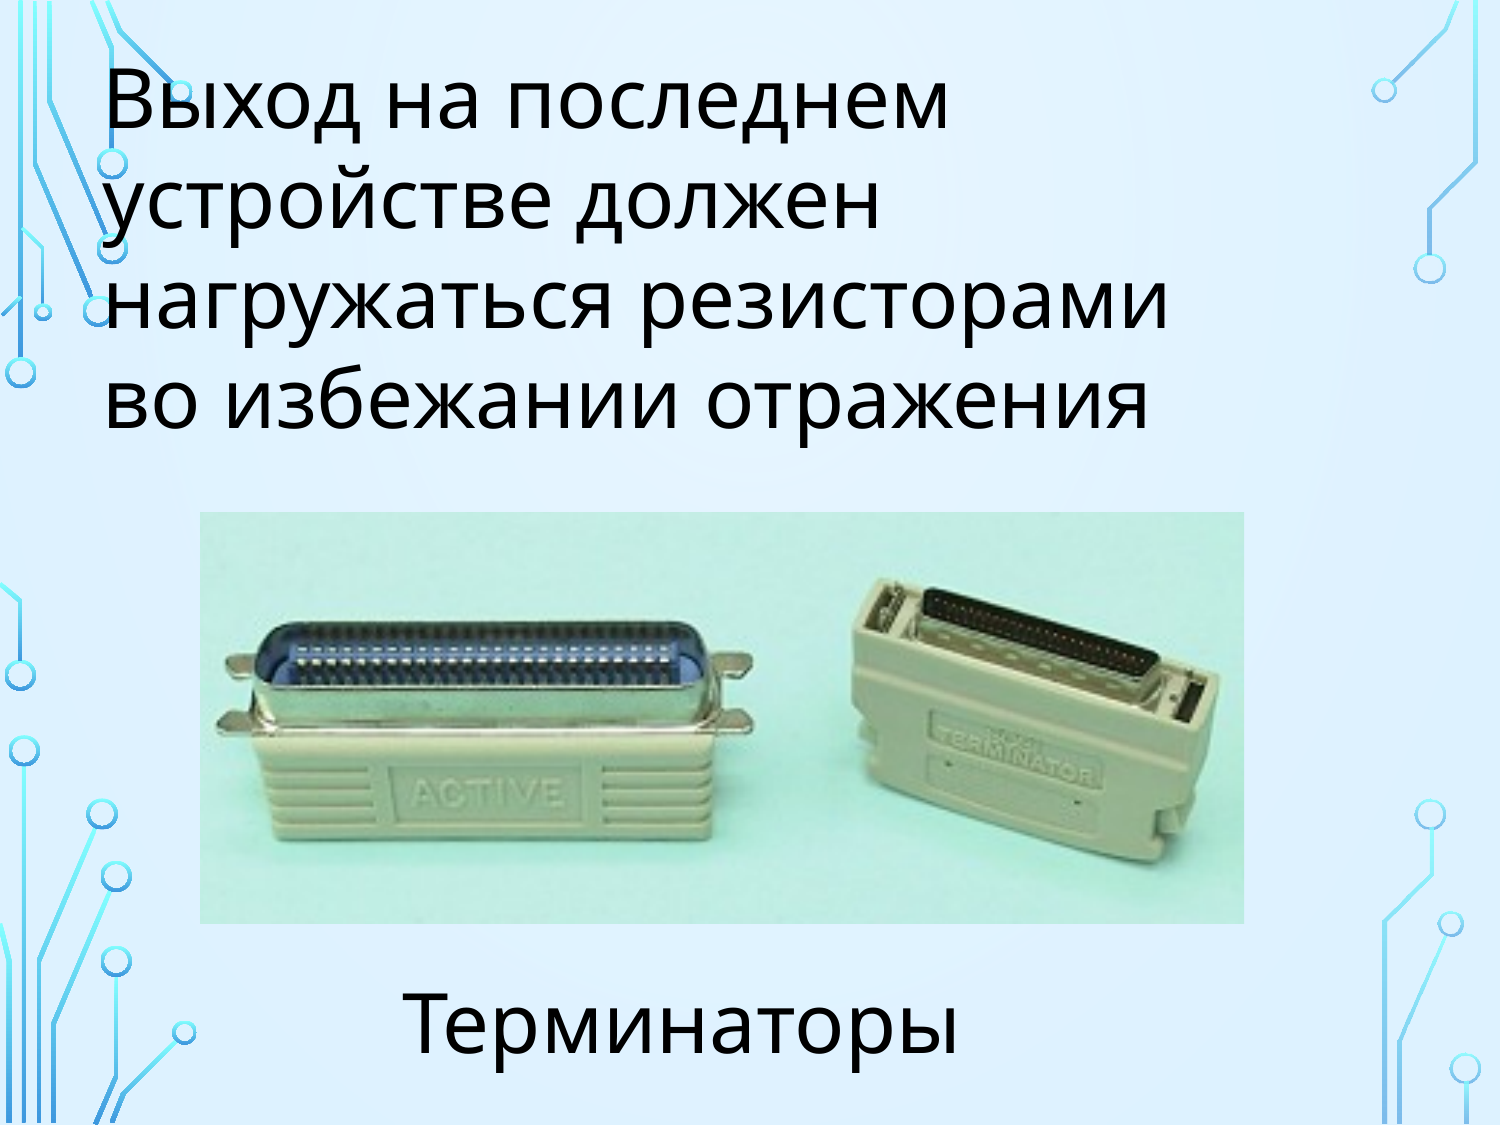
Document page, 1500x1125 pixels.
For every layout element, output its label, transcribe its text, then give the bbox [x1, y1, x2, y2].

picture [199, 512, 1245, 924]
text_box Выход на последнем устройстве должен нагружаться резисторами во избежании отражения [87, 37, 1263, 453]
text_box Терминаторы [387, 962, 995, 1078]
